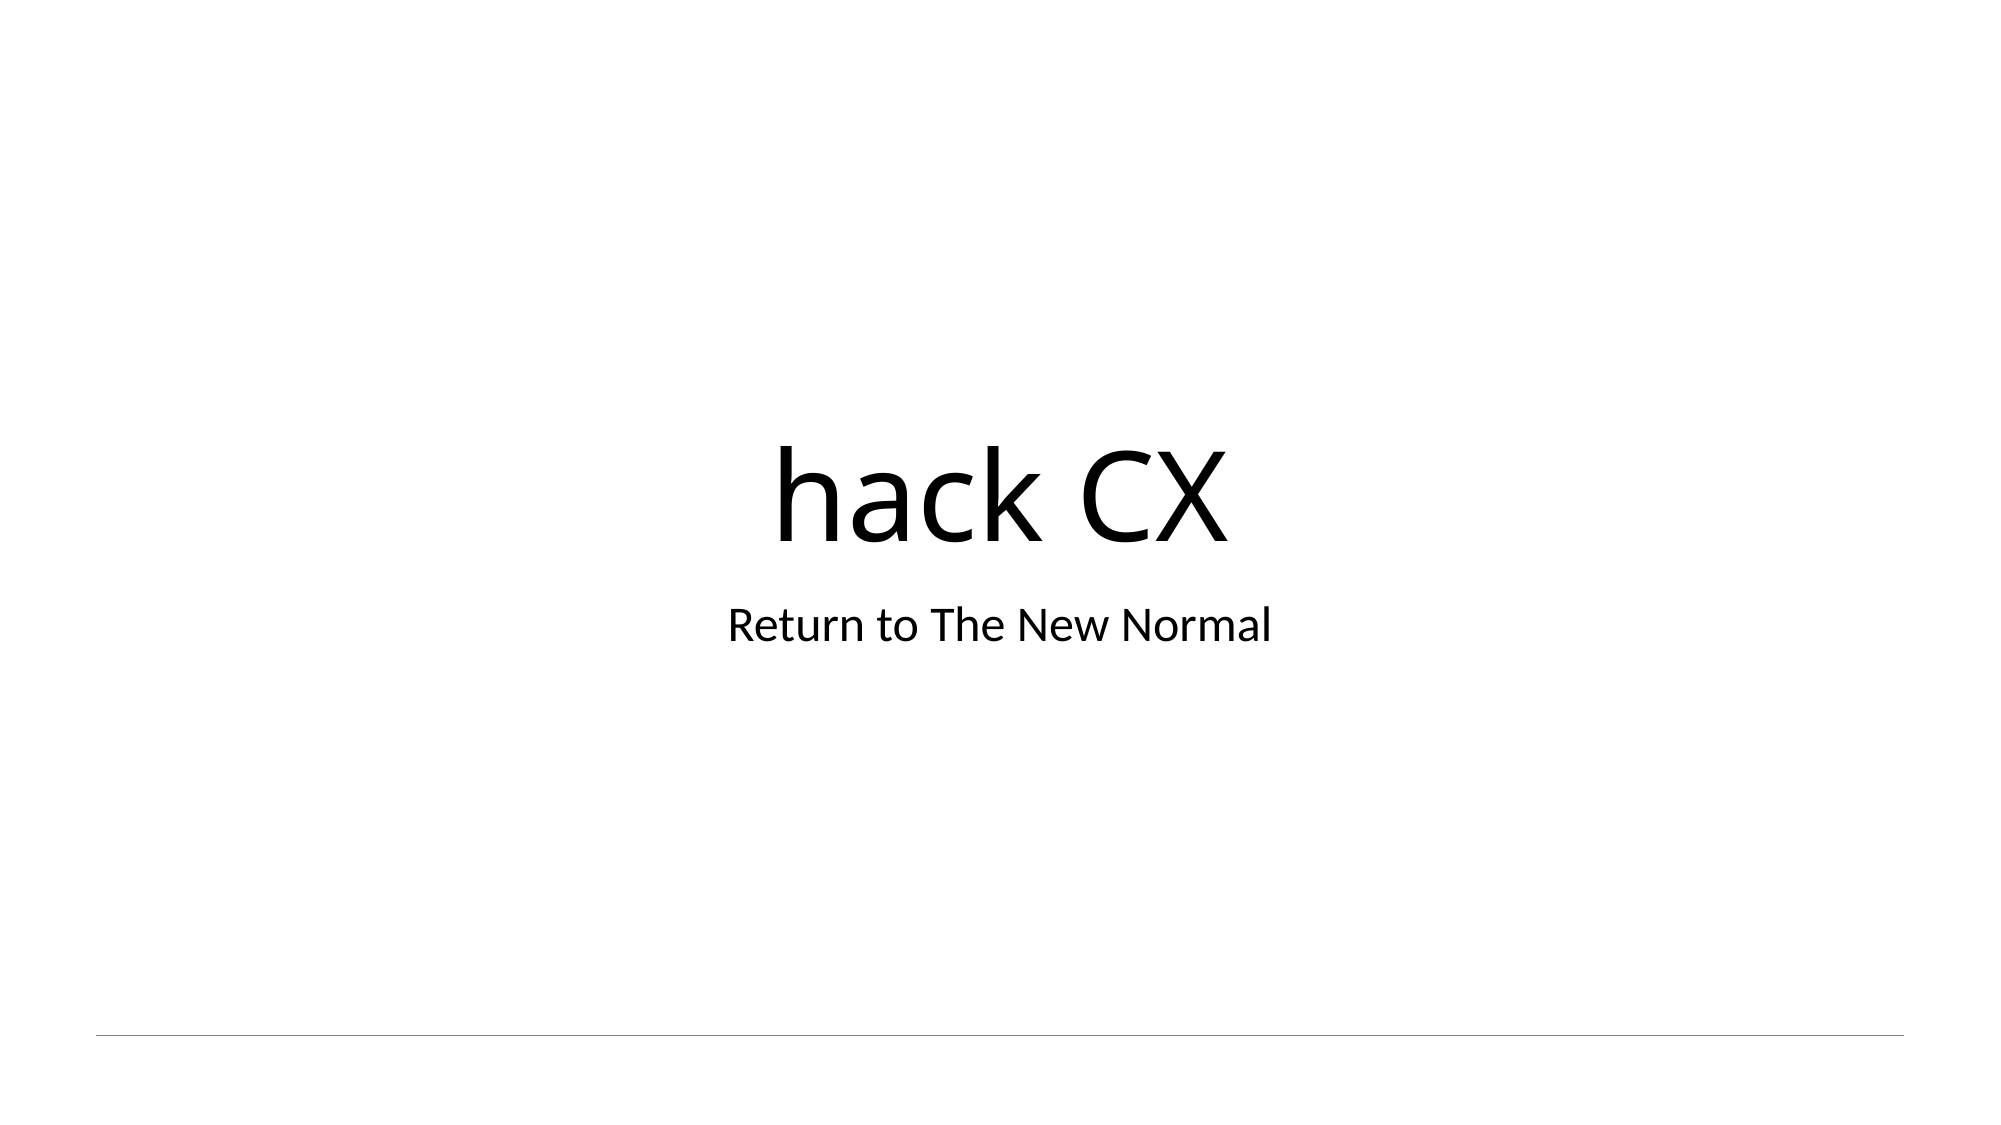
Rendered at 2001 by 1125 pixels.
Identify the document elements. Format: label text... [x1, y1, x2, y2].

title hack CX [249, 184, 1750, 576]
subtitle Return to The New Normal [249, 590, 1750, 863]
